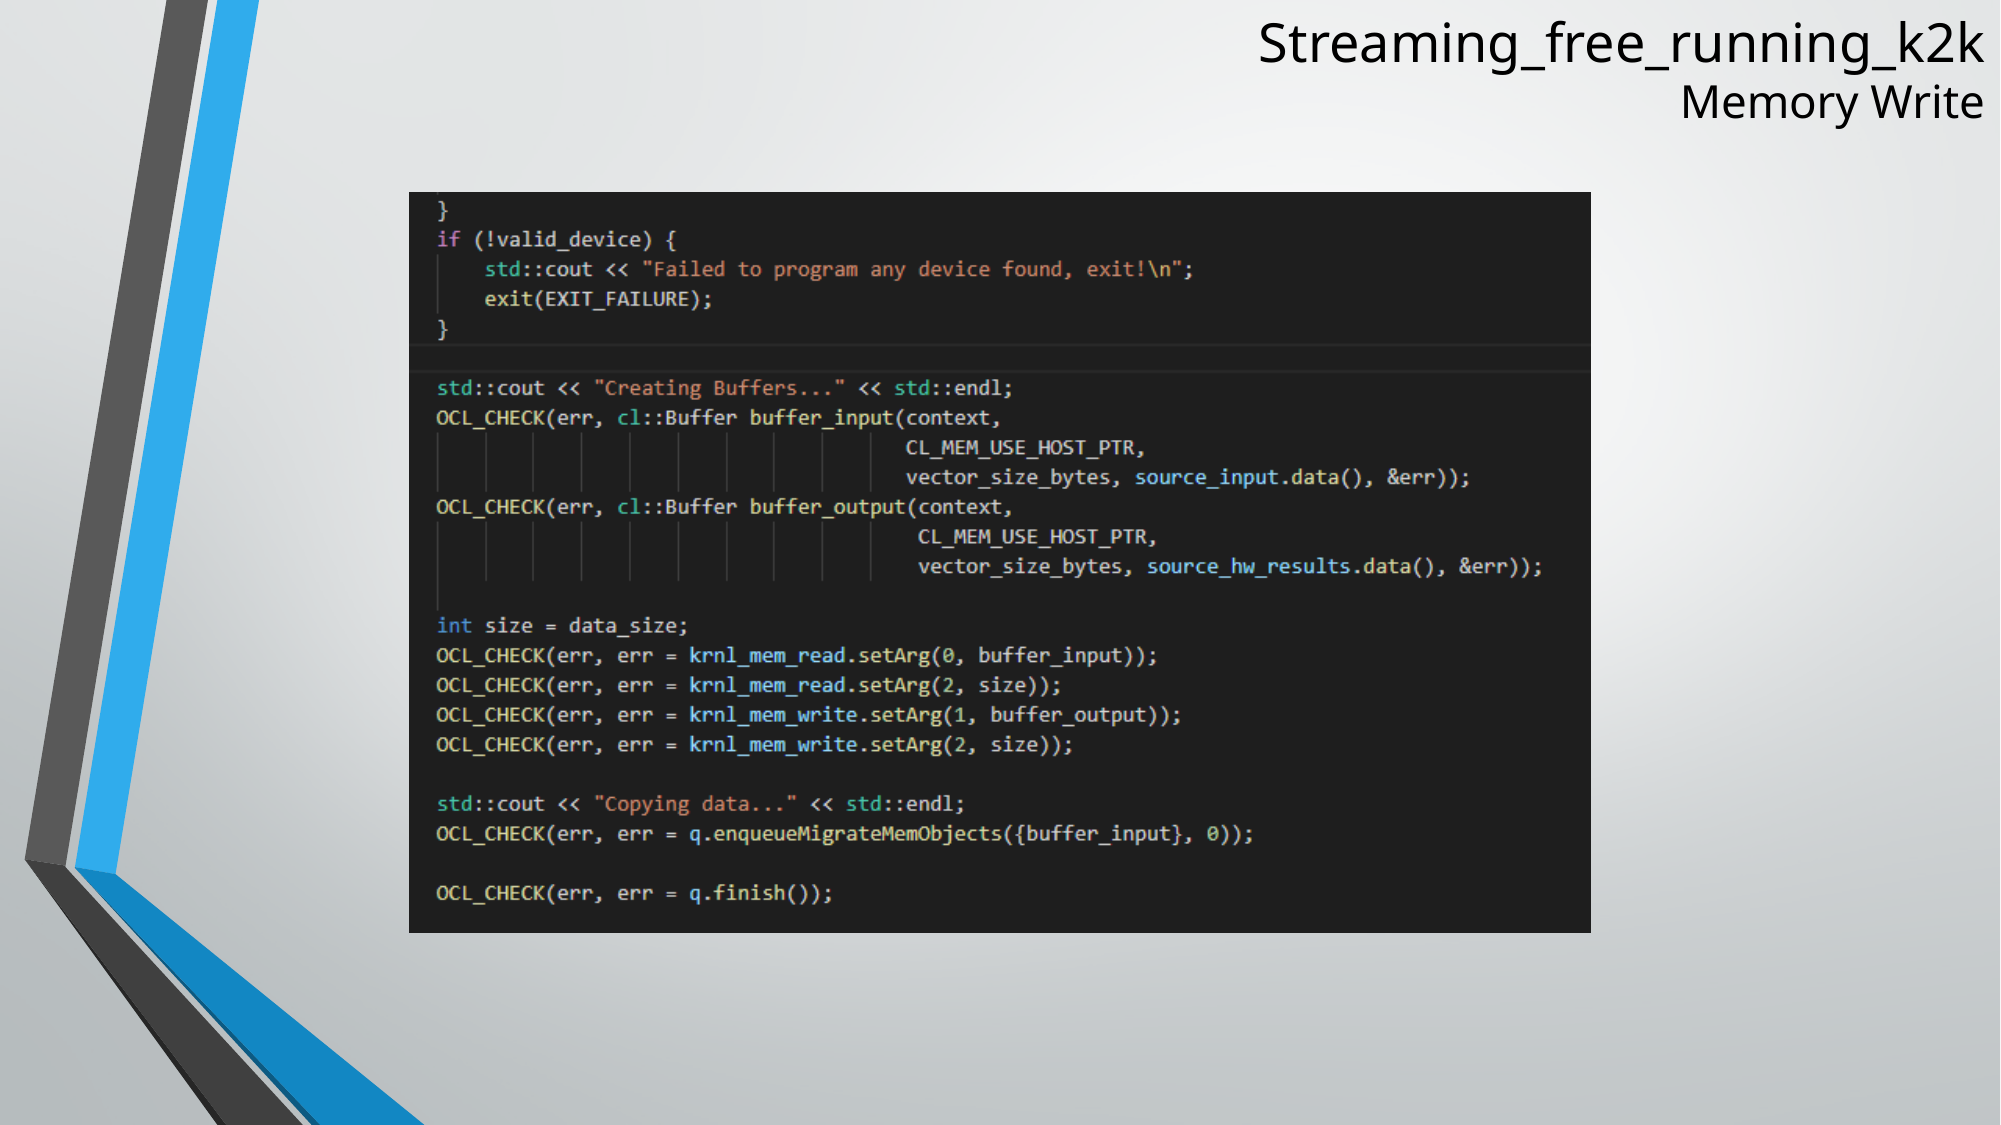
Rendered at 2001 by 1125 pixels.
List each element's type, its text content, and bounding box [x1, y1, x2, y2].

picture [409, 191, 1591, 934]
title Streaming_free_running_k2k Memory Write [826, 0, 2000, 218]
